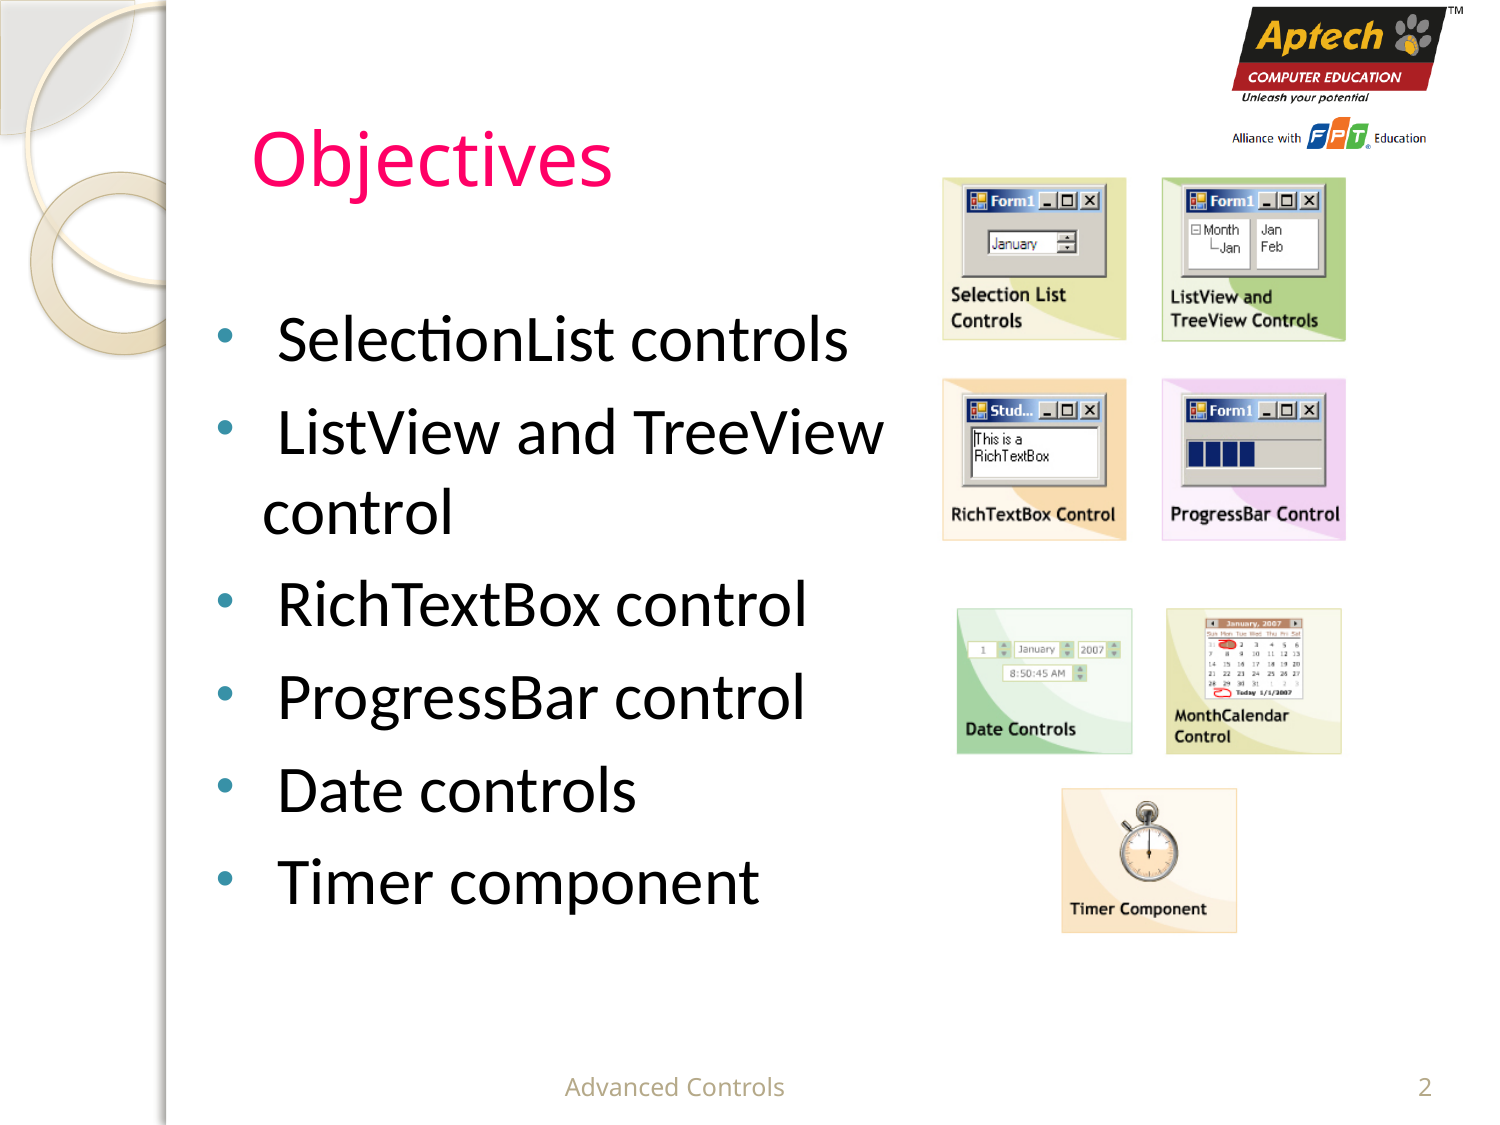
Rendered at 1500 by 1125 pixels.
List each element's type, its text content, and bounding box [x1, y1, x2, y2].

picture [912, 149, 1358, 551]
title Objectives [235, 62, 1466, 250]
slide_number 2 [1362, 1034, 1488, 1113]
list SelectionList controls ListView and TreeView control RichTextBox control ProgressBar control Date controls Timer component [187, 287, 900, 1000]
picture [949, 599, 1351, 939]
footer Advanced Controls [549, 1034, 1025, 1113]
picture [1228, 0, 1466, 62]
